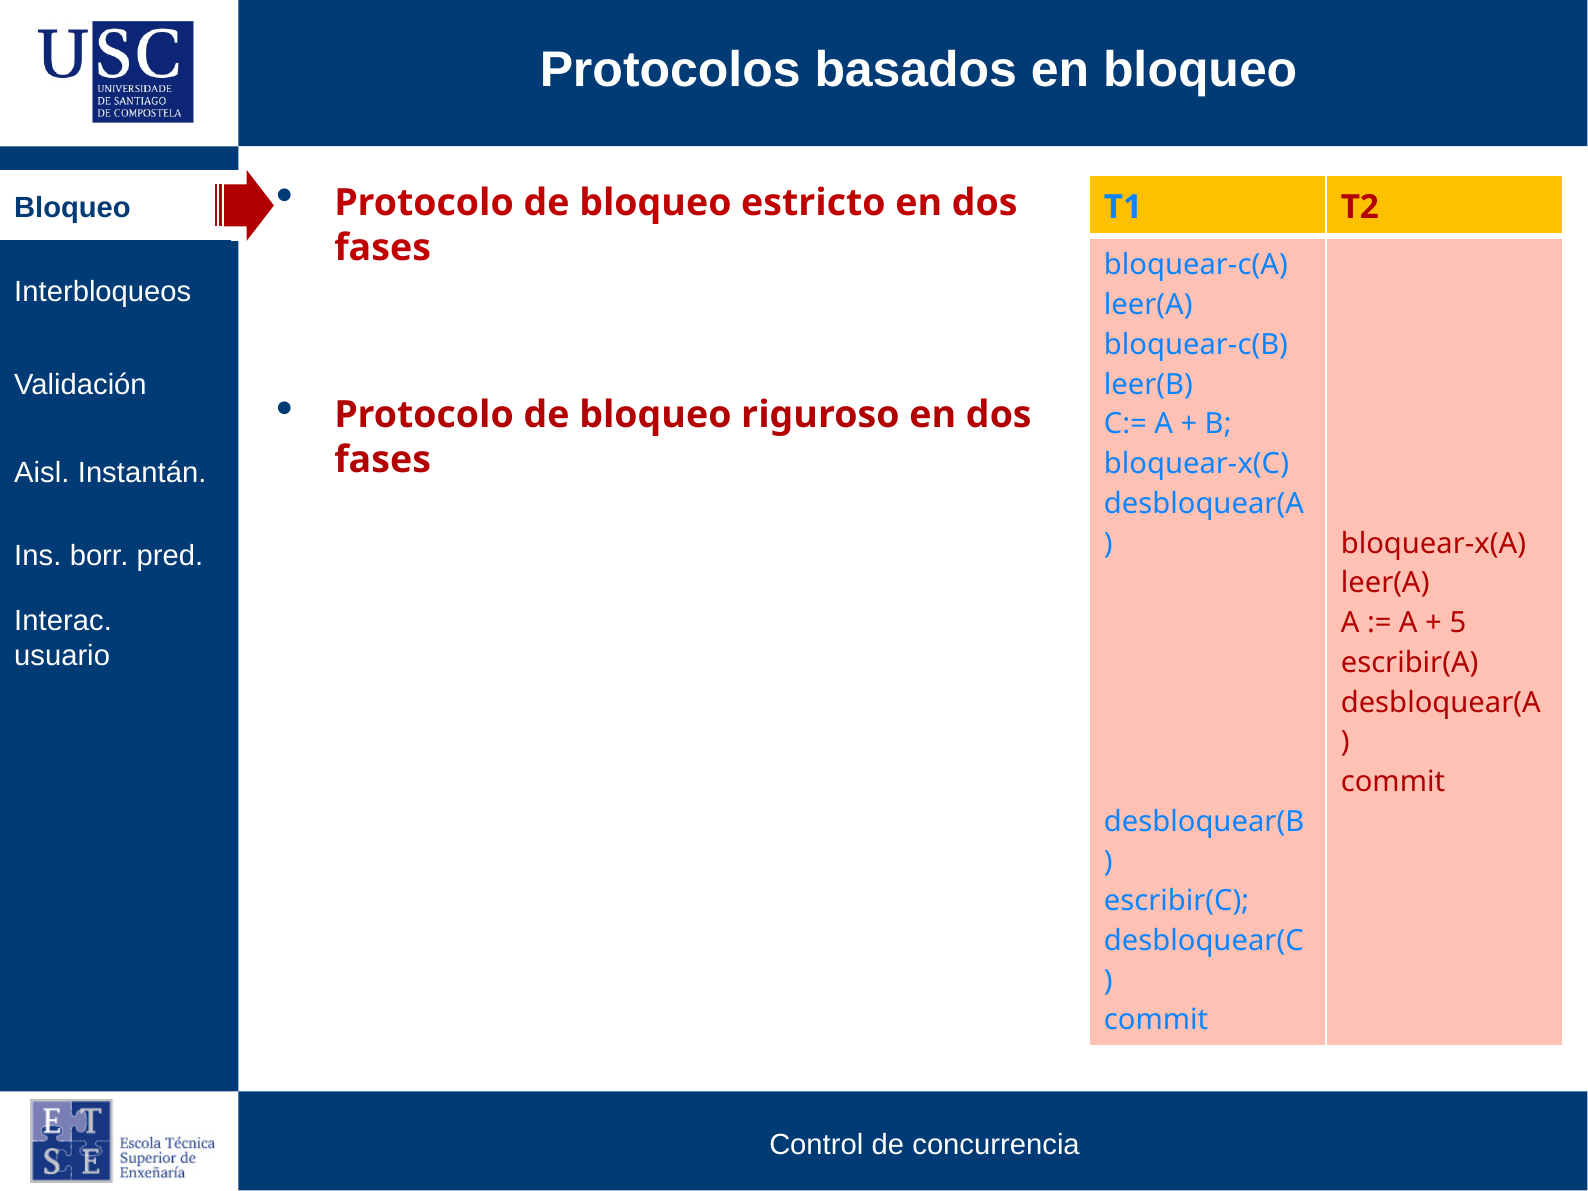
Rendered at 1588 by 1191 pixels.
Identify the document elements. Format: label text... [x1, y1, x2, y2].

text_box Protocolos basados en bloqueo [250, 28, 1588, 114]
table_header T2 [1327, 176, 1562, 233]
text_box Validación [0, 335, 230, 429]
table_cell bloquear-x(A) leer(A) A := A + 5 escribir(A) desbloquear(A) commit [1327, 239, 1562, 1045]
text_box Protocolo de bloqueo estricto en dos fases Protocolo de bloqueo riguroso en dos fases [263, 170, 1066, 1092]
text_box [218, 184, 223, 227]
text_box Interbloqueos [0, 240, 230, 335]
table_header T1 [1090, 176, 1325, 233]
picture [37, 21, 194, 123]
text_box [224, 170, 263, 241]
text_box Aisl. Instantán. [0, 429, 230, 512]
table_cell bloquear-c(A) leer(A) bloquear-c(B) leer(B) C:= A + B; bloquear-x(C) desbloquear(A) desbloquear(B) escribir(C); desbloquear(C) commit [1090, 239, 1325, 1045]
picture [30, 1099, 215, 1183]
text_box Interac. usuario [0, 595, 230, 678]
text_box Ins. borr. pred. [0, 512, 230, 595]
text_box Bloqueo [0, 170, 246, 241]
